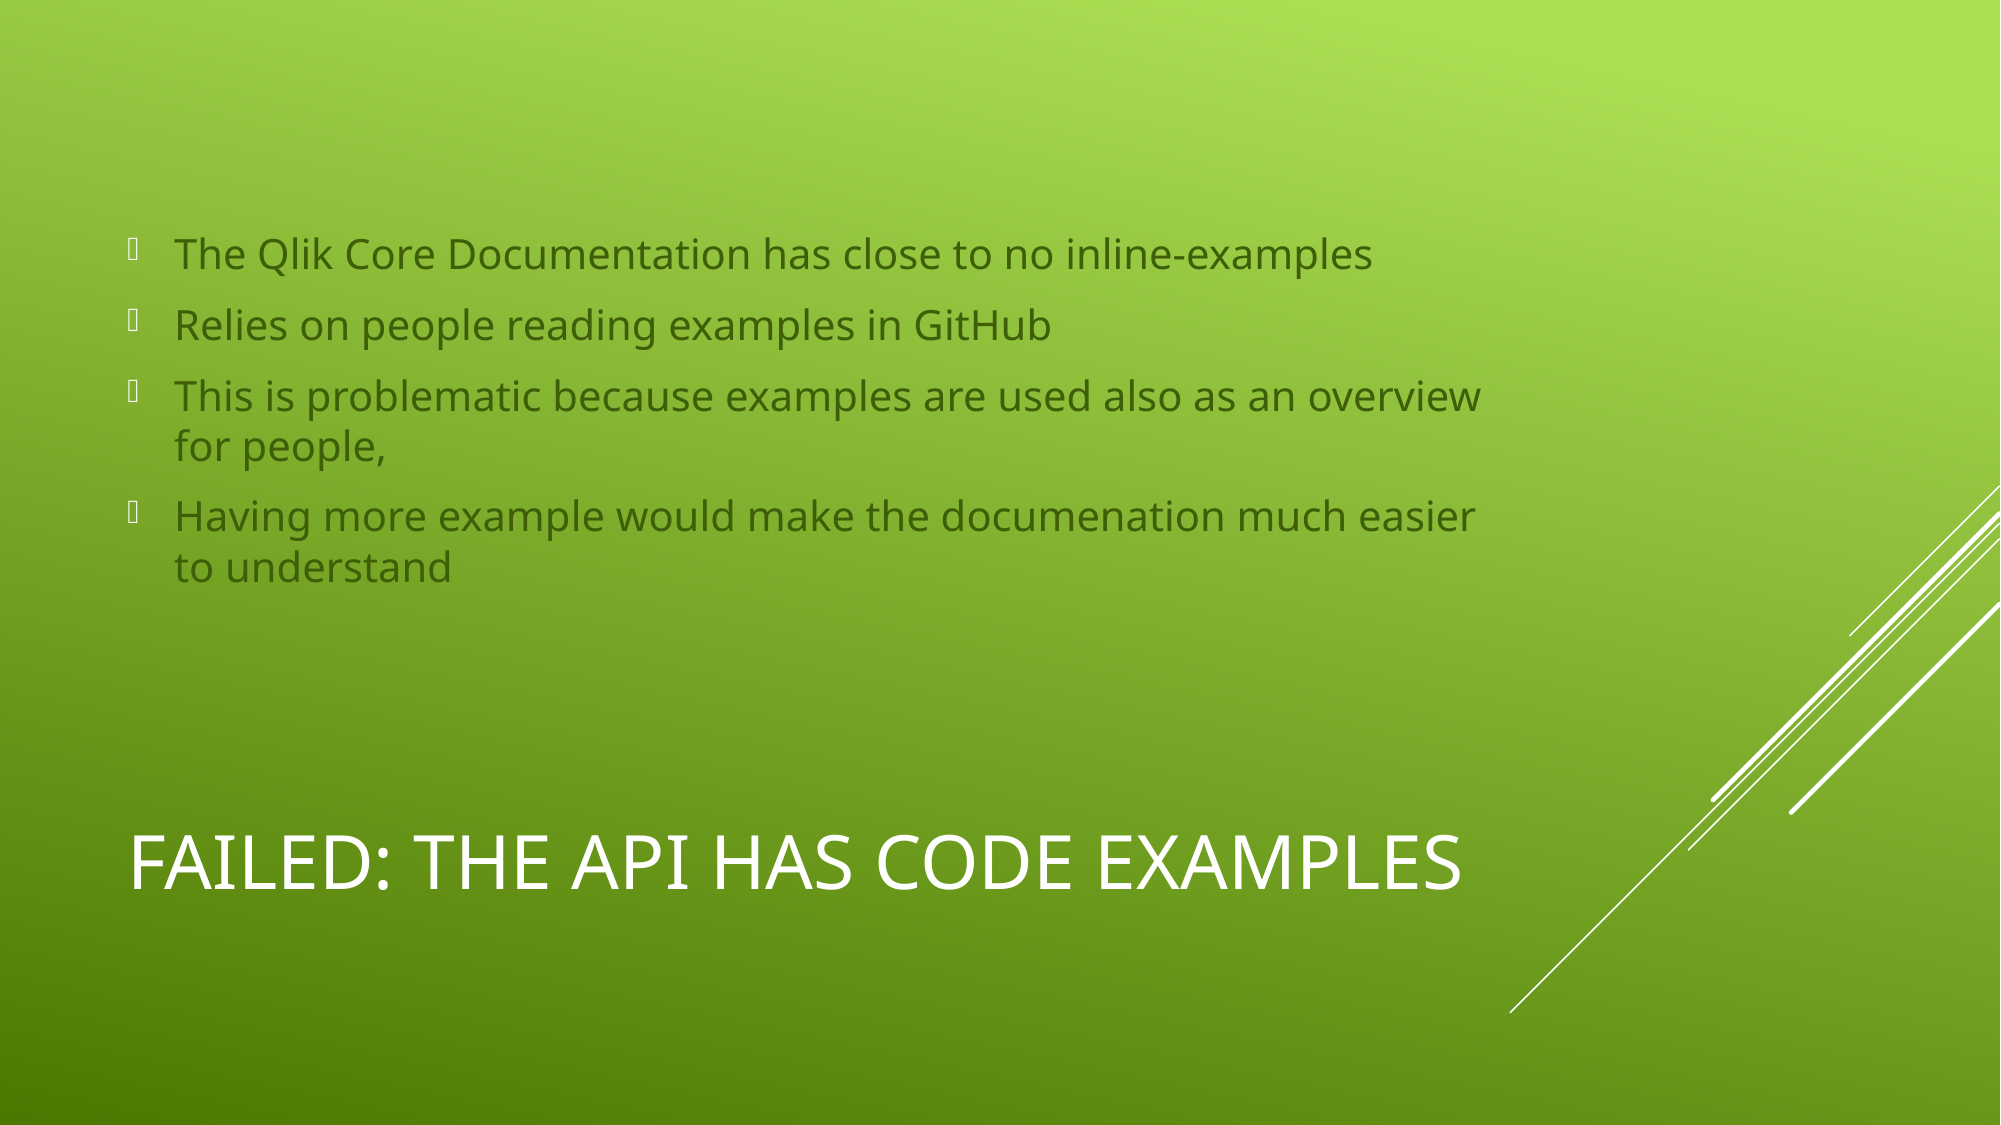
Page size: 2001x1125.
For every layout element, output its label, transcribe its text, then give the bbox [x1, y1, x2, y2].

list The Qlik Core Documentation has close to no inline-examples Relies on people reading examples in GitHub This is problematic because examples are used also as an overview for people, Having more example would make the documenation much easier to understand [112, 112, 1513, 706]
title FAILED: THE API HAS CODE EXAMPLES [112, 736, 1513, 984]
